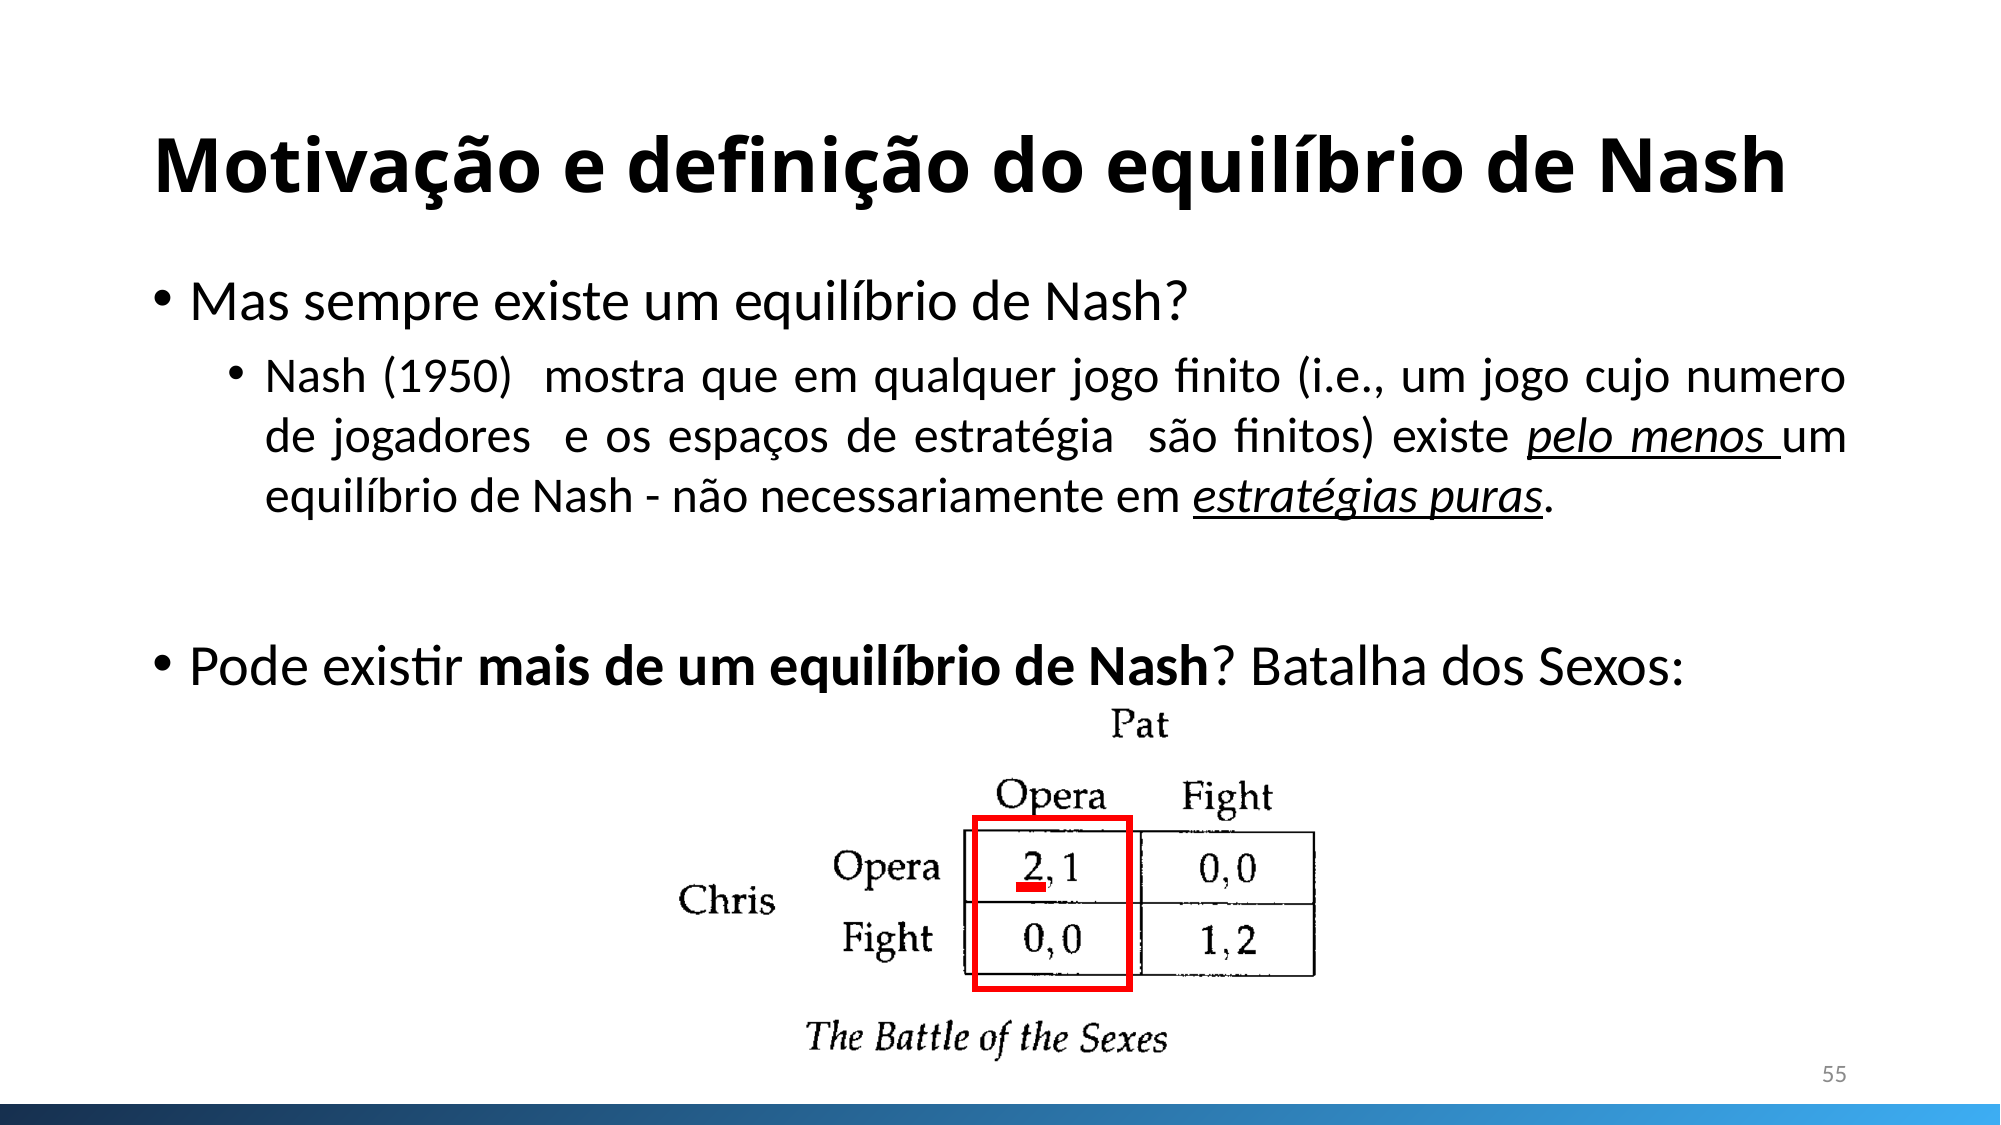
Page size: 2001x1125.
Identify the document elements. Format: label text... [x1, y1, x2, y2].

picture [646, 693, 1354, 1082]
slide_number 55 [1412, 1042, 1863, 1103]
title Motivação e definição do equilíbrio de Nash [137, 59, 1884, 278]
